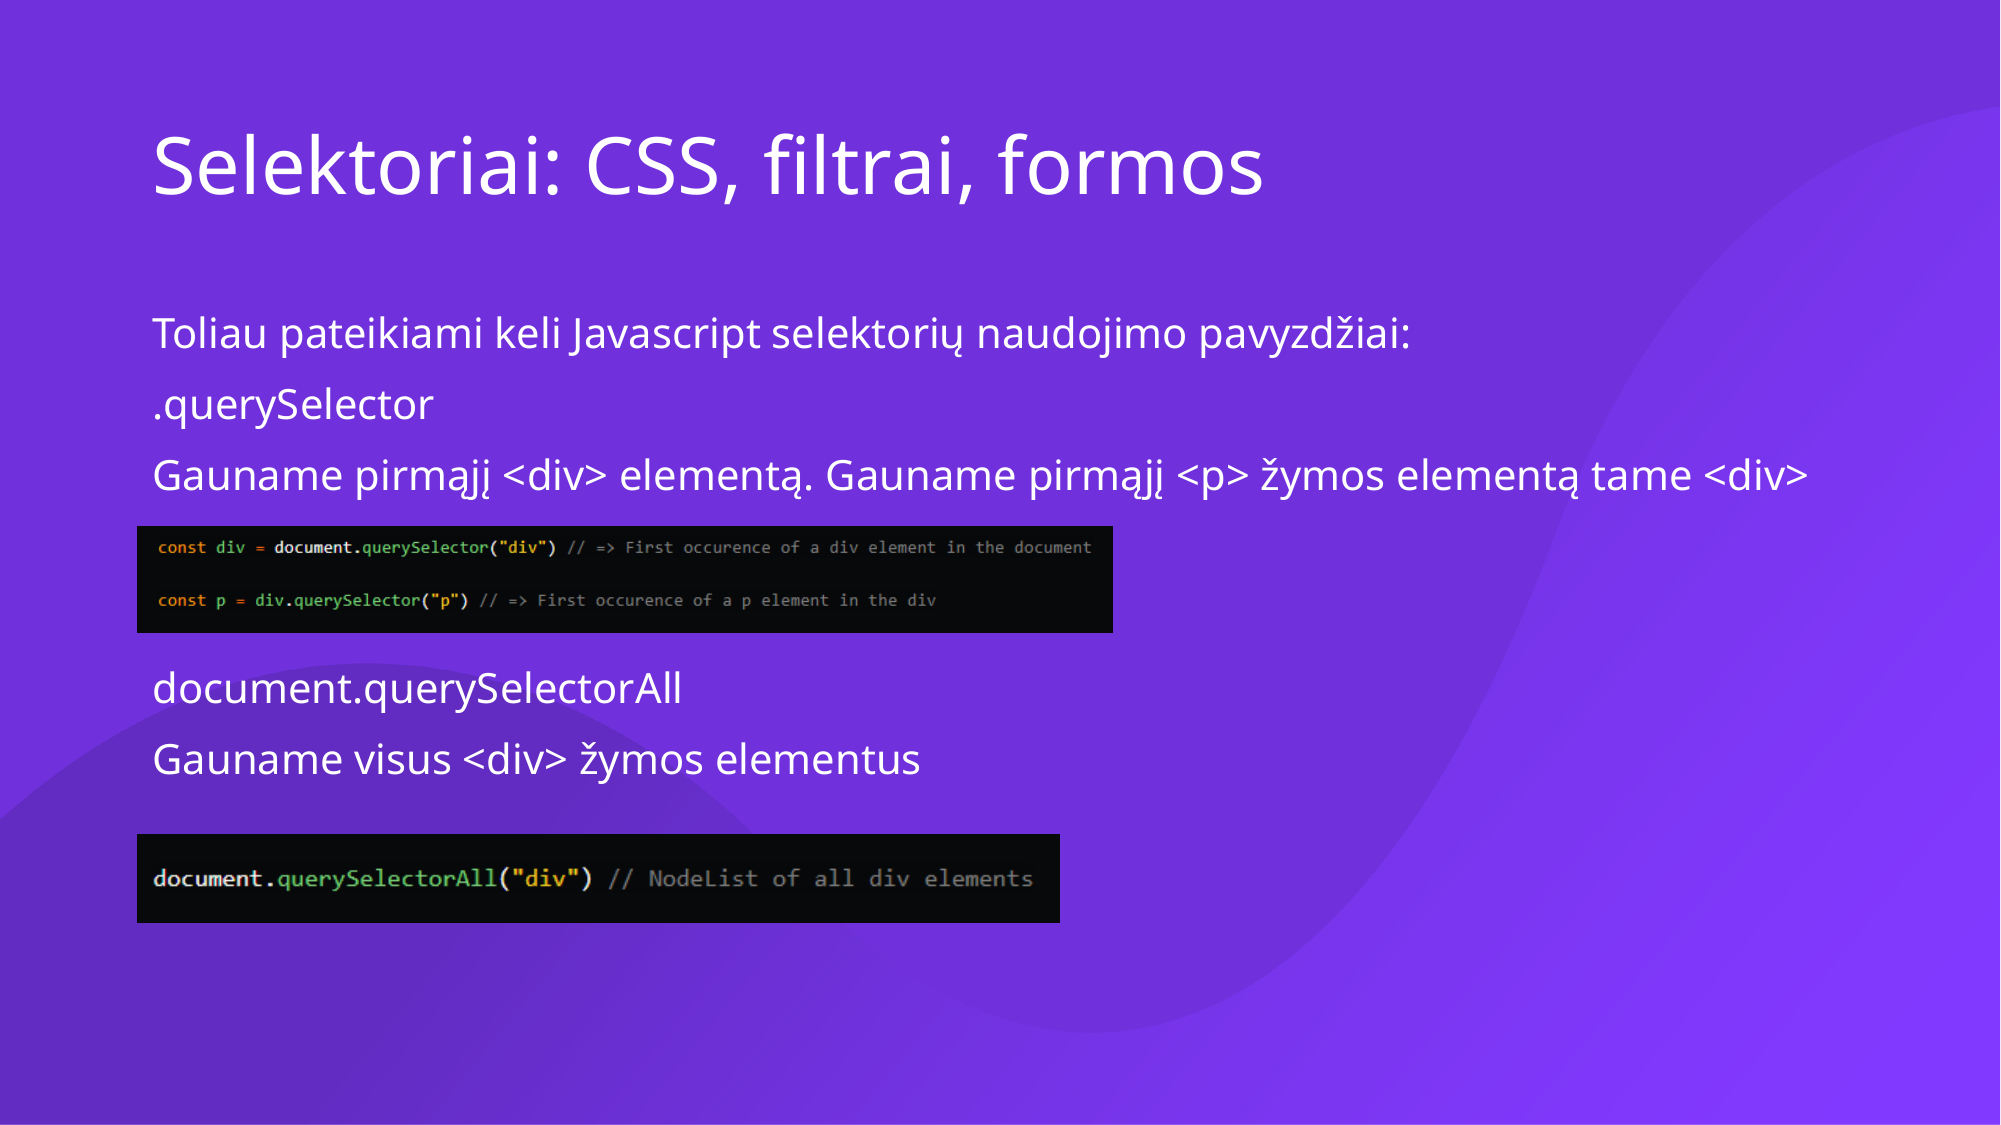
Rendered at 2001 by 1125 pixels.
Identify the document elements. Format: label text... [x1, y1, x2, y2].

picture [0, 0, 2001, 1125]
list Toliau pateikiami keli Javascript selektorių naudojimo pavyzdžiai: .querySelector Gauname pirmąjį <div> elementą. Gauname pirmąjį <p> žymos elementą tame <div> document.querySelectorAll Gauname visus <div> žymos elementus [137, 299, 1863, 1014]
title Selektoriai: CSS, filtrai, formos [137, 59, 1863, 278]
